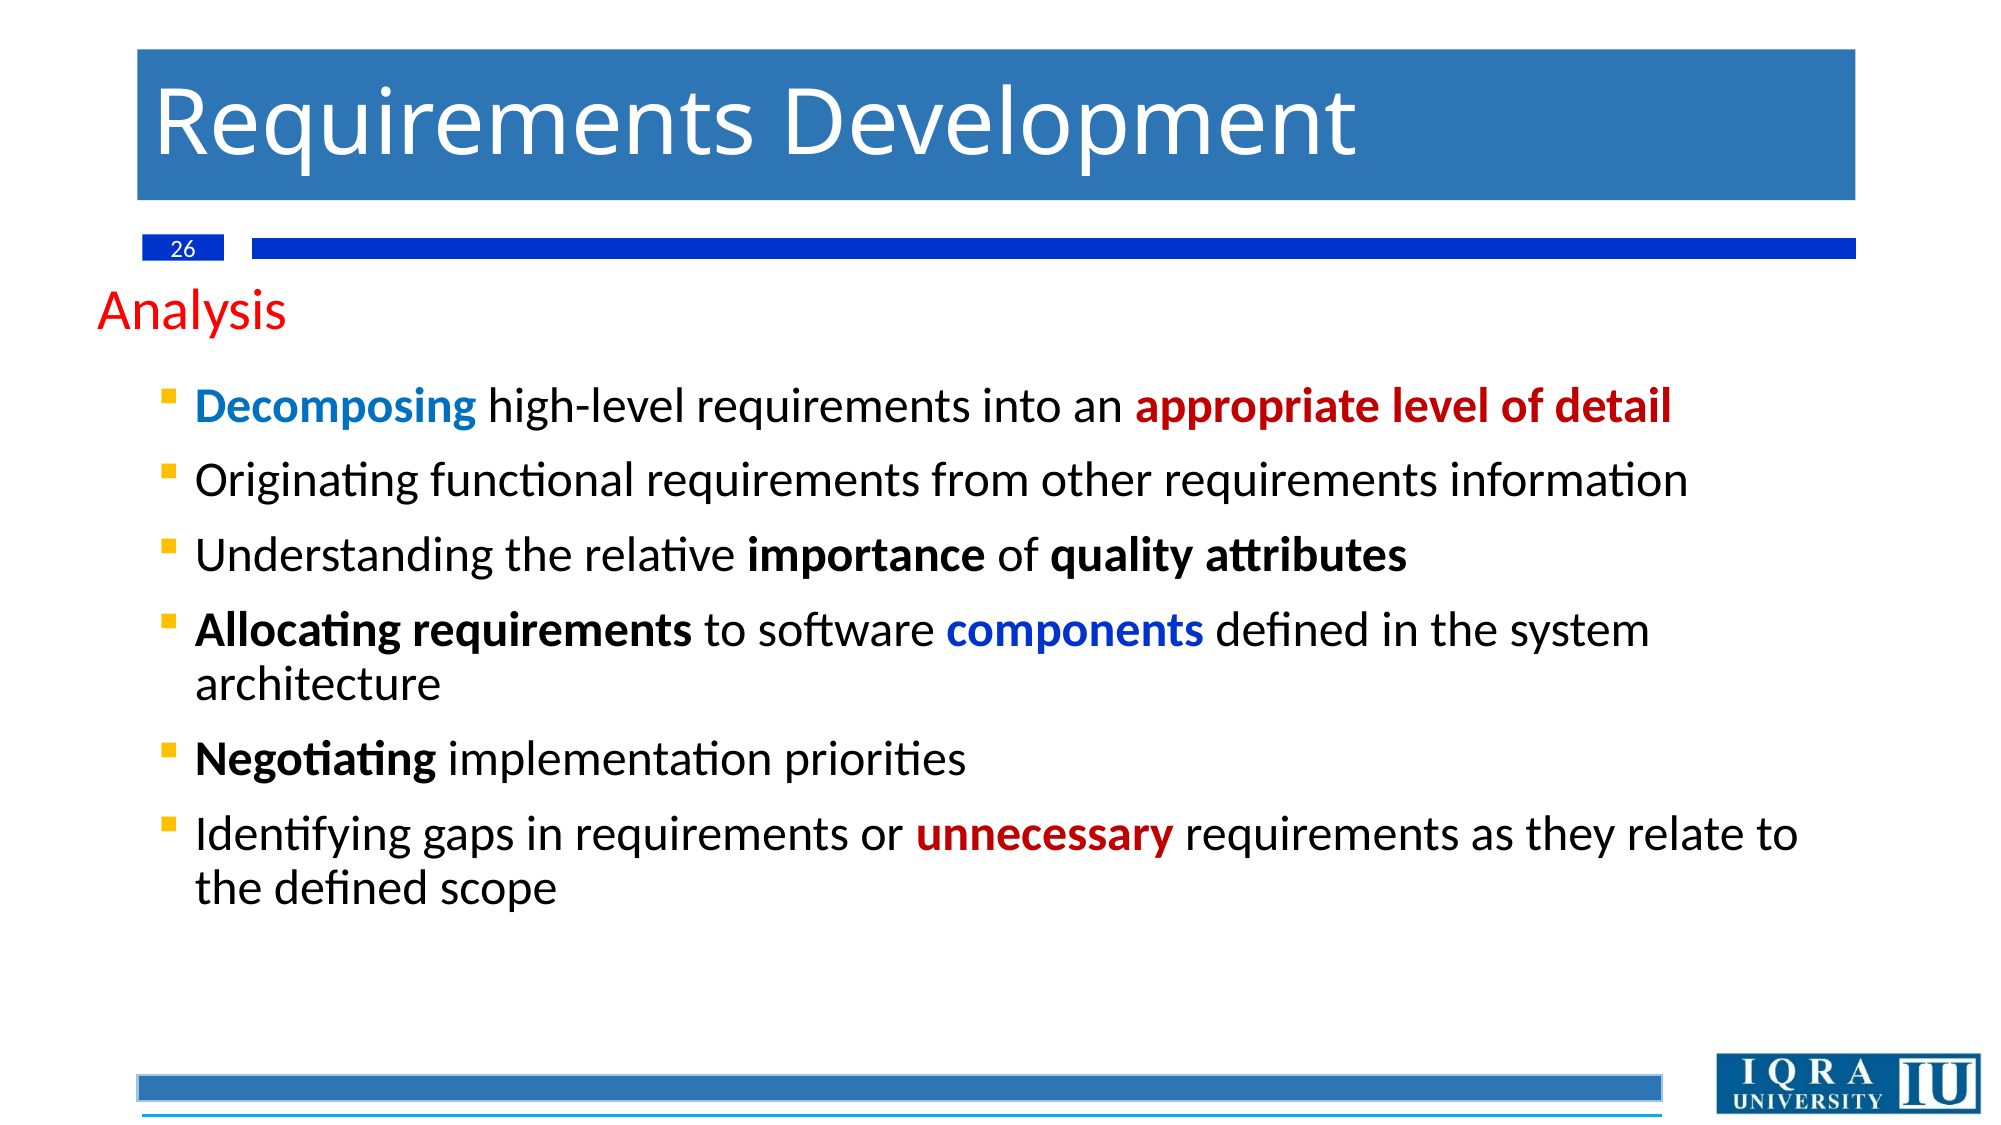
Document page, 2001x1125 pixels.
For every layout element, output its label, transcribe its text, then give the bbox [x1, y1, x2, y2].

list Decomposing high-level requirements into an appropriate level of detail Originating functional requirements from other requirements information Understanding the relative importance of quality attributes Allocating requirements to software components defined in the system architecture Negotiating implementation priorities Identifying gaps in requirements or unnecessary requirements as they relate to the defined scope [142, 371, 1856, 1080]
slide_number 26 [142, 234, 224, 261]
picture [1714, 1050, 1984, 1117]
text_box Analysis [82, 264, 415, 349]
title Requirements Development [137, 49, 1856, 201]
